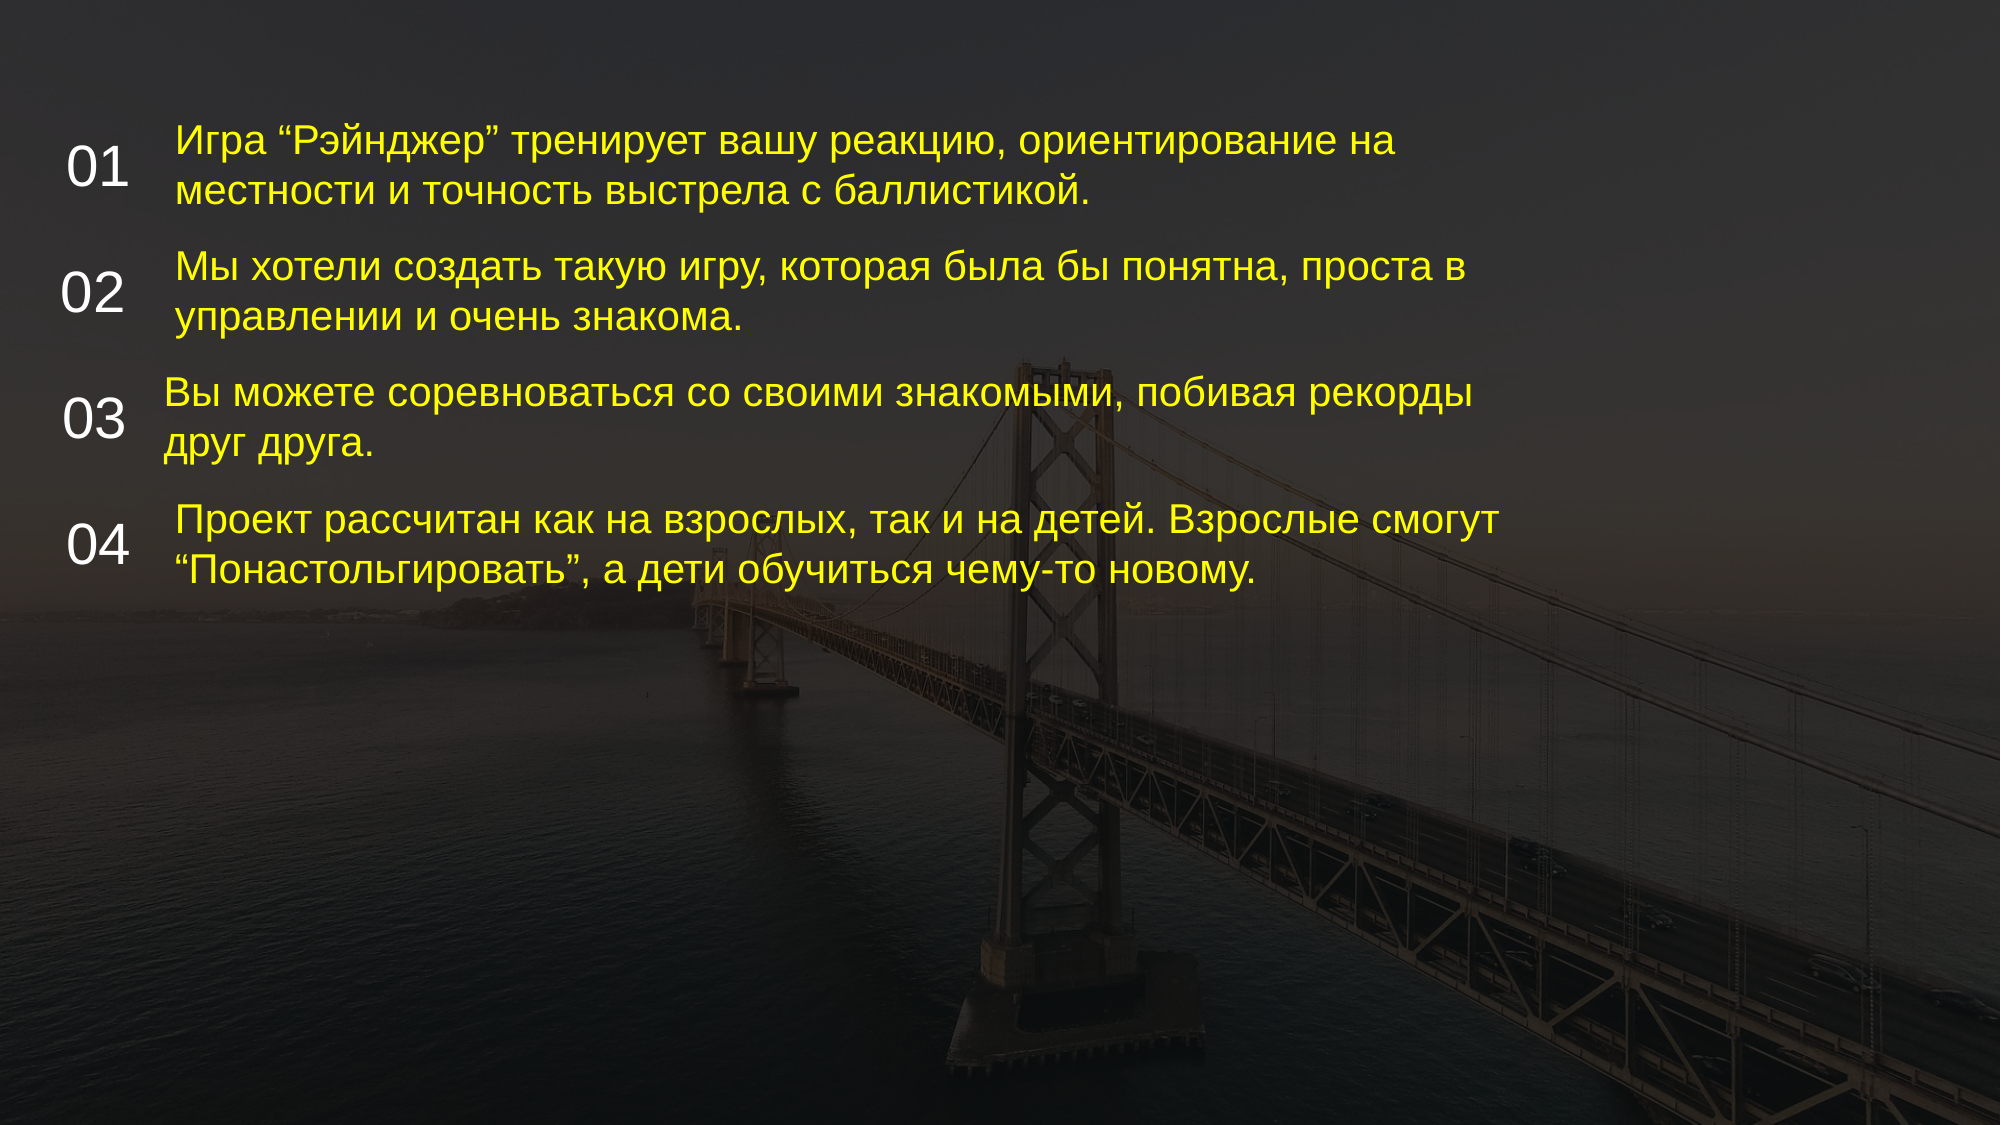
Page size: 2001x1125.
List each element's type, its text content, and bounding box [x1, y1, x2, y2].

text_box Проект рассчитан как на взрослых, так и на детей. Взрослые смогут “Понастольгировать”, а дети обучиться чему-то новому. [160, 484, 1589, 599]
text_box Вы можете соревноваться со своими знакомыми, побивая рекорды друг друга. [148, 357, 1578, 473]
text_box 04 [51, 499, 160, 584]
text_box 03 [47, 372, 148, 458]
text_box [194, 130, 1624, 197]
text_box 02 [46, 246, 151, 332]
text_box Мы хотели создать такую игру, которая была бы понятна, проста в управлении и очень знакома. [160, 231, 1589, 347]
text_box Игра “Рэйнджер” тренирует вашу реакцию, ориентирование на местности и точность выстрела с баллистикой. [160, 105, 1589, 221]
text_box [215, 151, 1743, 218]
text_box 01 [51, 120, 153, 206]
